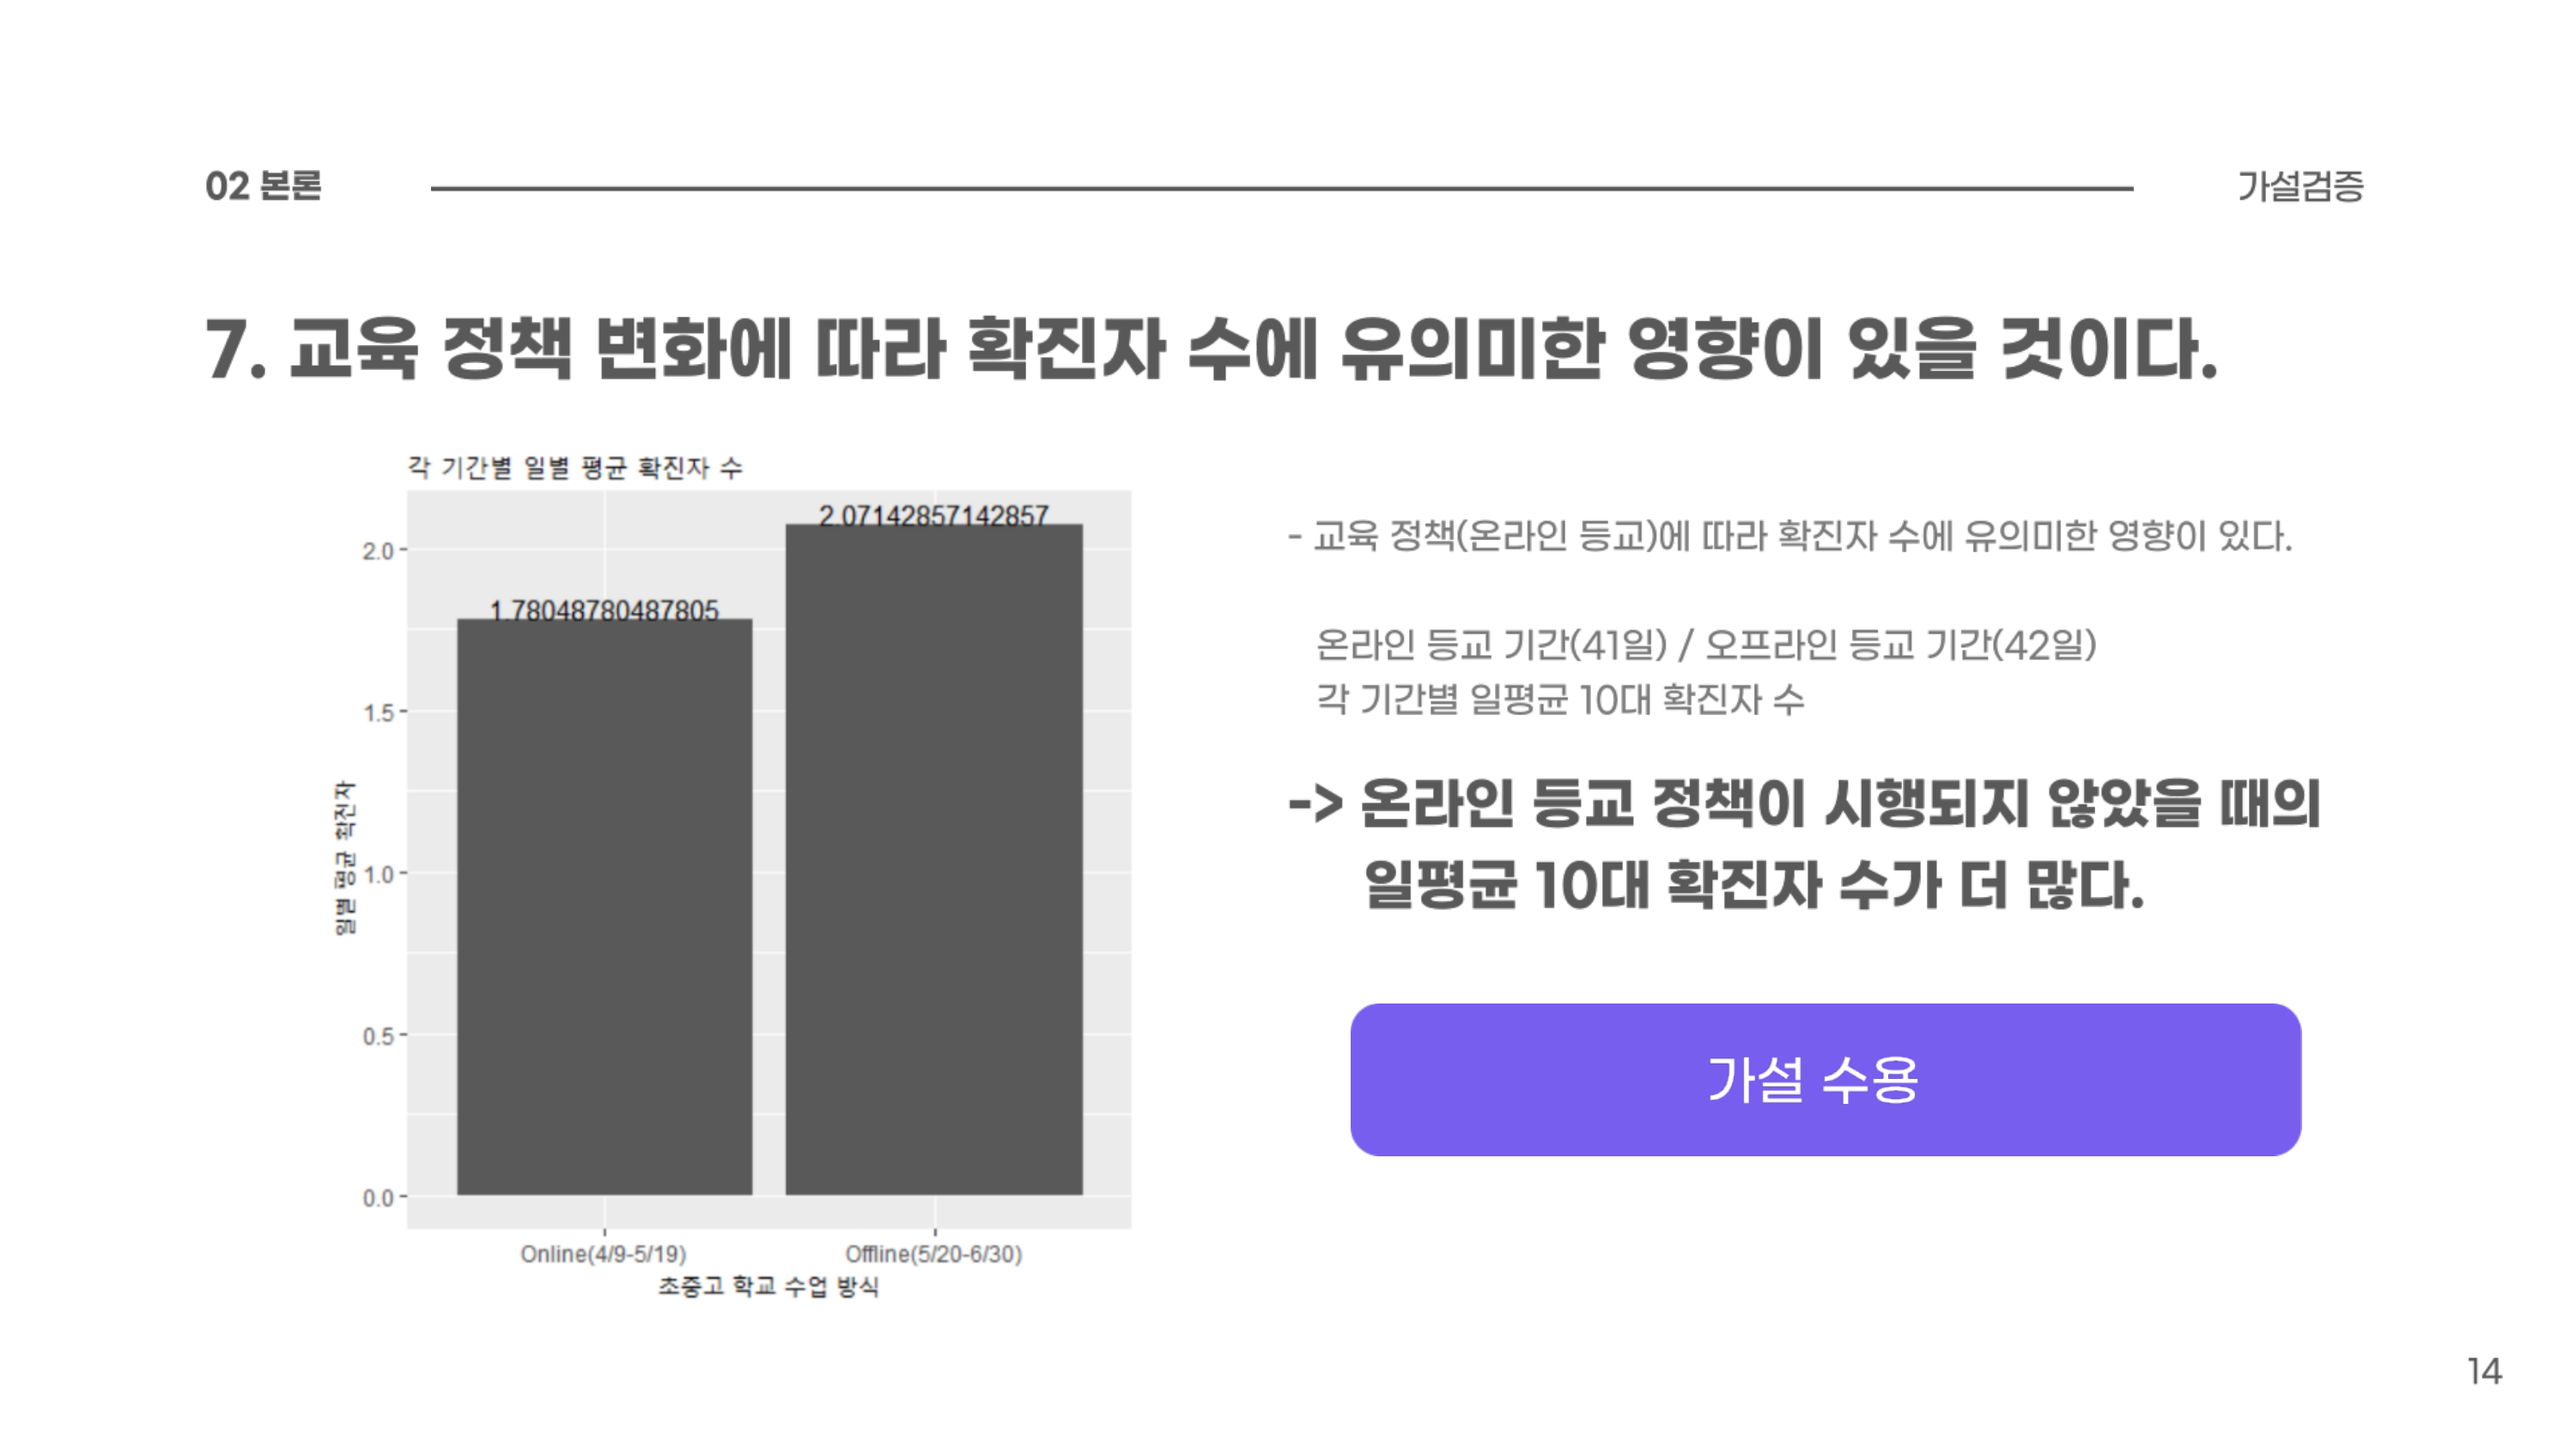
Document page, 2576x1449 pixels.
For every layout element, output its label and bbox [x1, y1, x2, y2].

picture [2360, 1345, 2518, 1404]
picture [194, 294, 2254, 423]
picture [1945, 159, 2383, 223]
picture [1376, 1040, 1949, 1136]
text_box [430, 180, 2134, 198]
picture [1279, 761, 2354, 956]
text_box [318, 443, 1144, 1313]
picture [199, 160, 340, 221]
picture [1282, 509, 2311, 746]
text_box [1350, 1003, 2302, 1156]
